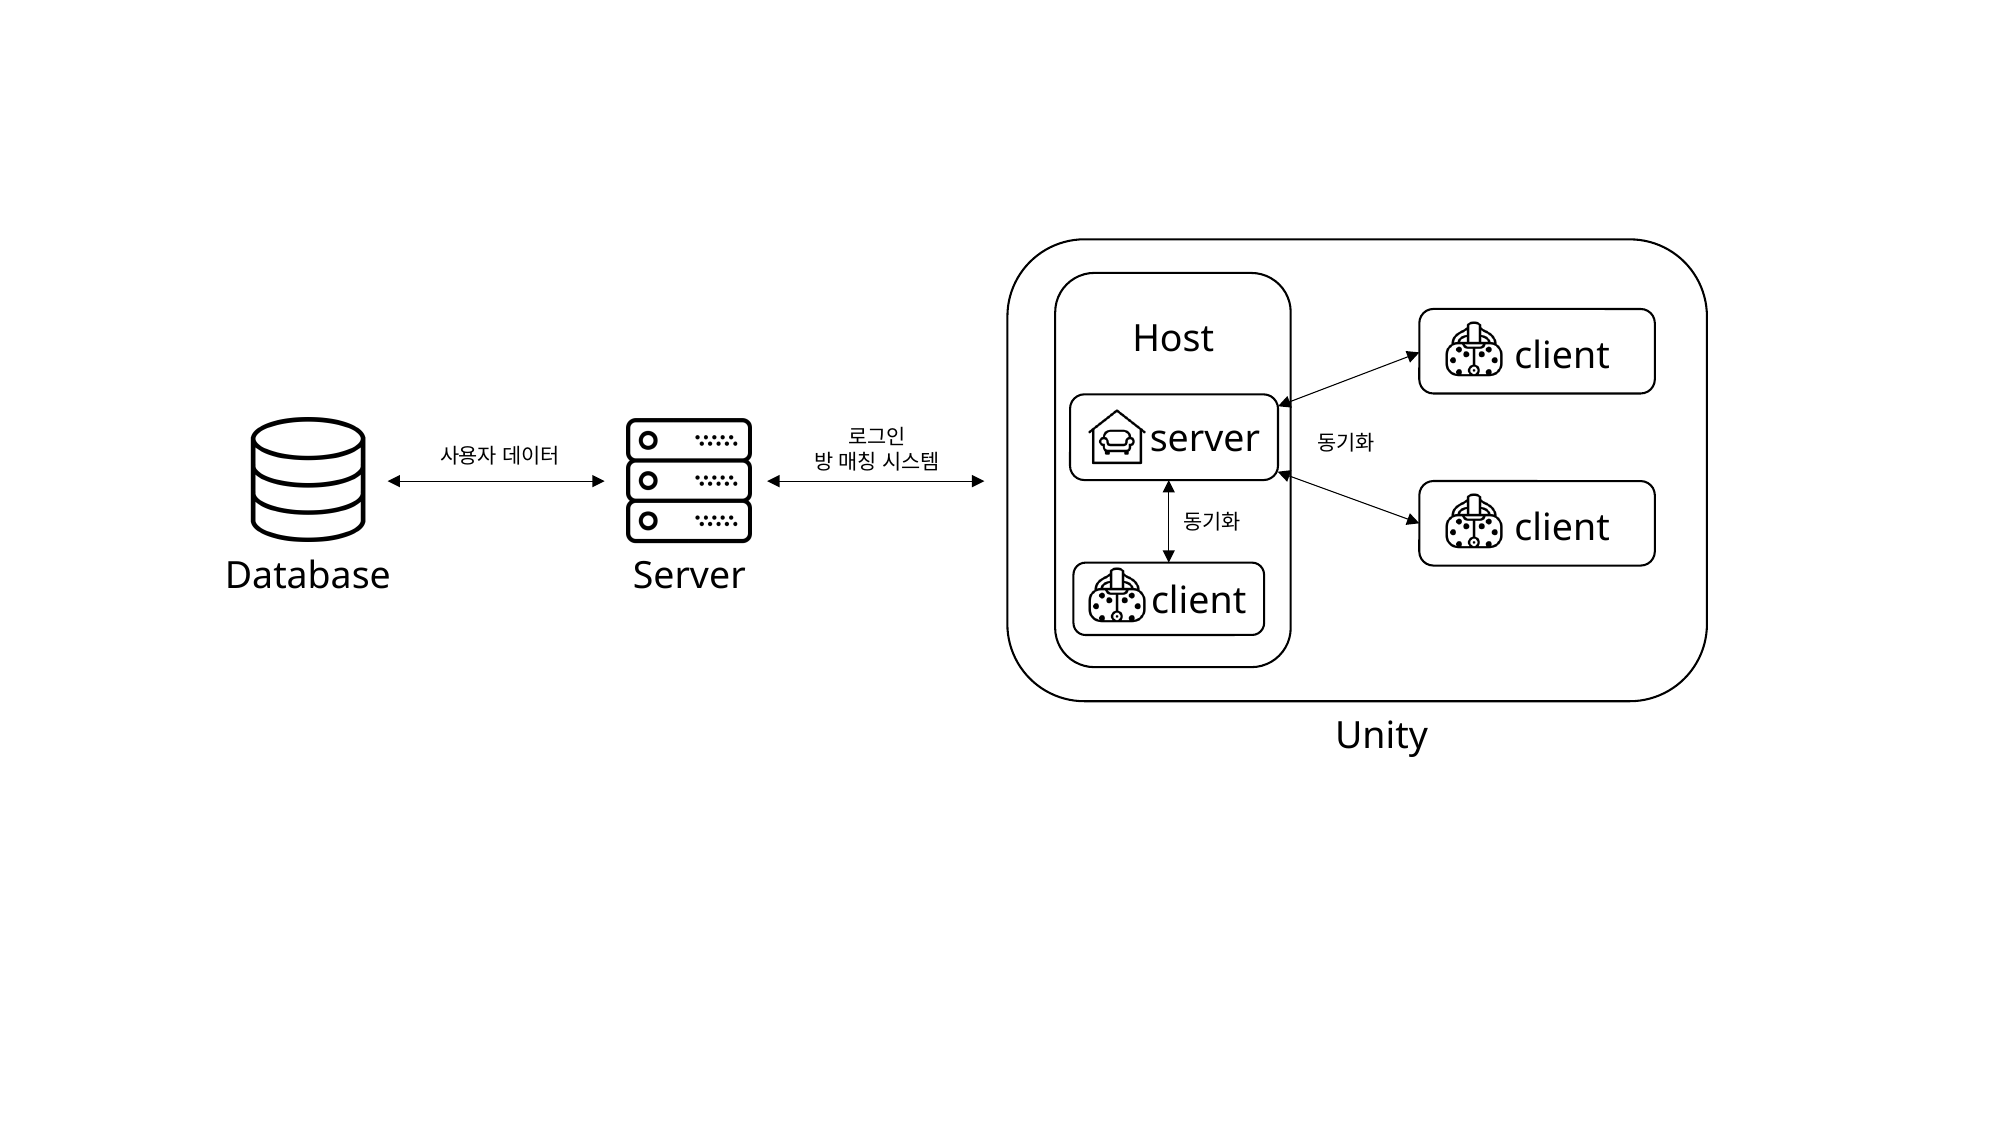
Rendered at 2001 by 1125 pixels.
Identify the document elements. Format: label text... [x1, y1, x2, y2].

text_box 동기화 [1169, 501, 1327, 542]
text_box client [1482, 323, 1642, 384]
picture [1444, 319, 1504, 379]
text_box [1418, 307, 1656, 395]
picture [1444, 491, 1504, 551]
text_box 동기화 [1302, 421, 1461, 462]
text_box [1277, 352, 1420, 407]
text_box Server [526, 543, 853, 604]
picture [1087, 565, 1147, 625]
text_box server [1125, 406, 1285, 467]
text_box Unity [1190, 703, 1573, 764]
text_box Host [1084, 306, 1263, 367]
text_box Database [201, 543, 414, 604]
text_box 사용자 데이터 [404, 435, 596, 475]
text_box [1277, 471, 1420, 524]
text_box client [1482, 495, 1642, 556]
text_box [1054, 271, 1292, 669]
picture [245, 417, 371, 542]
text_box [1418, 479, 1656, 567]
picture [1087, 408, 1147, 468]
text_box [1072, 561, 1264, 637]
picture [626, 417, 752, 544]
text_box [1068, 393, 1279, 482]
text_box client [1119, 568, 1279, 629]
text_box [1006, 238, 1708, 703]
text_box 로그인 방 매칭 시스템 [781, 416, 973, 481]
